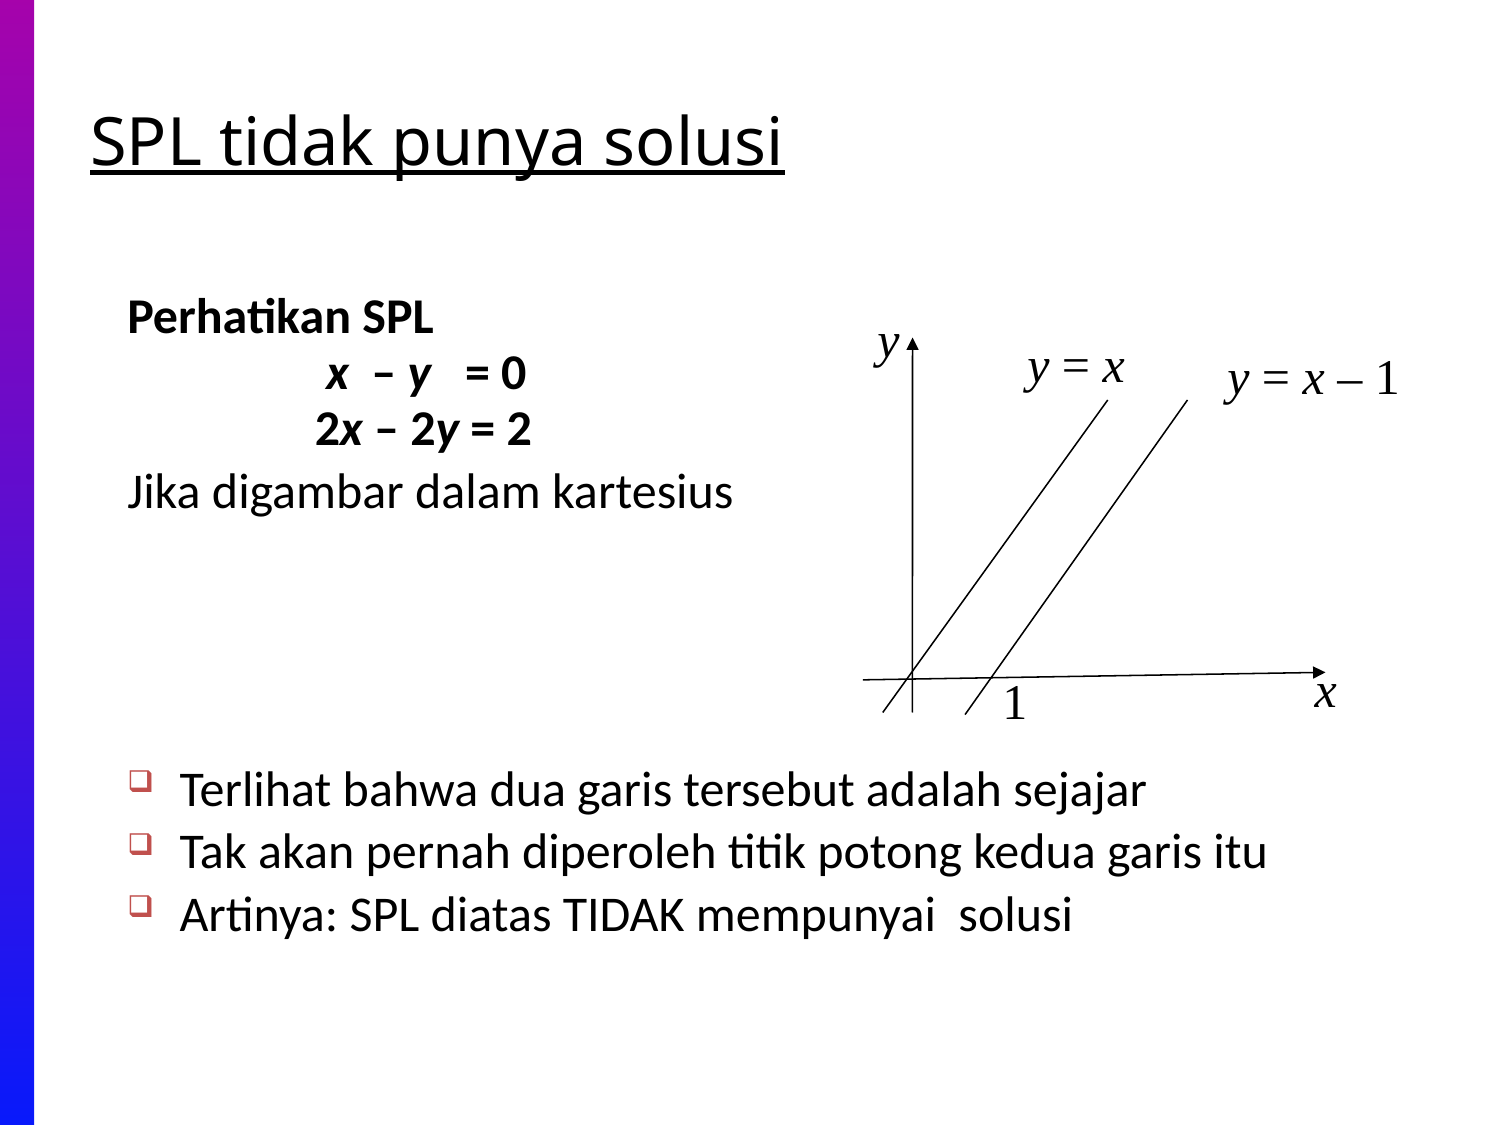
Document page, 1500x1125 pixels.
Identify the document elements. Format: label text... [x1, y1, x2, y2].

title SPL tidak punya solusi [75, 45, 1425, 233]
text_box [862, 299, 1438, 738]
list [75, 262, 1425, 1005]
text_box Perhatikan SPL x – y = 0 2x – 2y = 2 Jika digambar dalam kartesius Terlihat bahwa dua garis tersebut adalah sejajar Tak akan pernah diperoleh titik potong kedua garis itu Artinya: SPL diatas TIDAK mempunyai solusi [112, 287, 1400, 1013]
